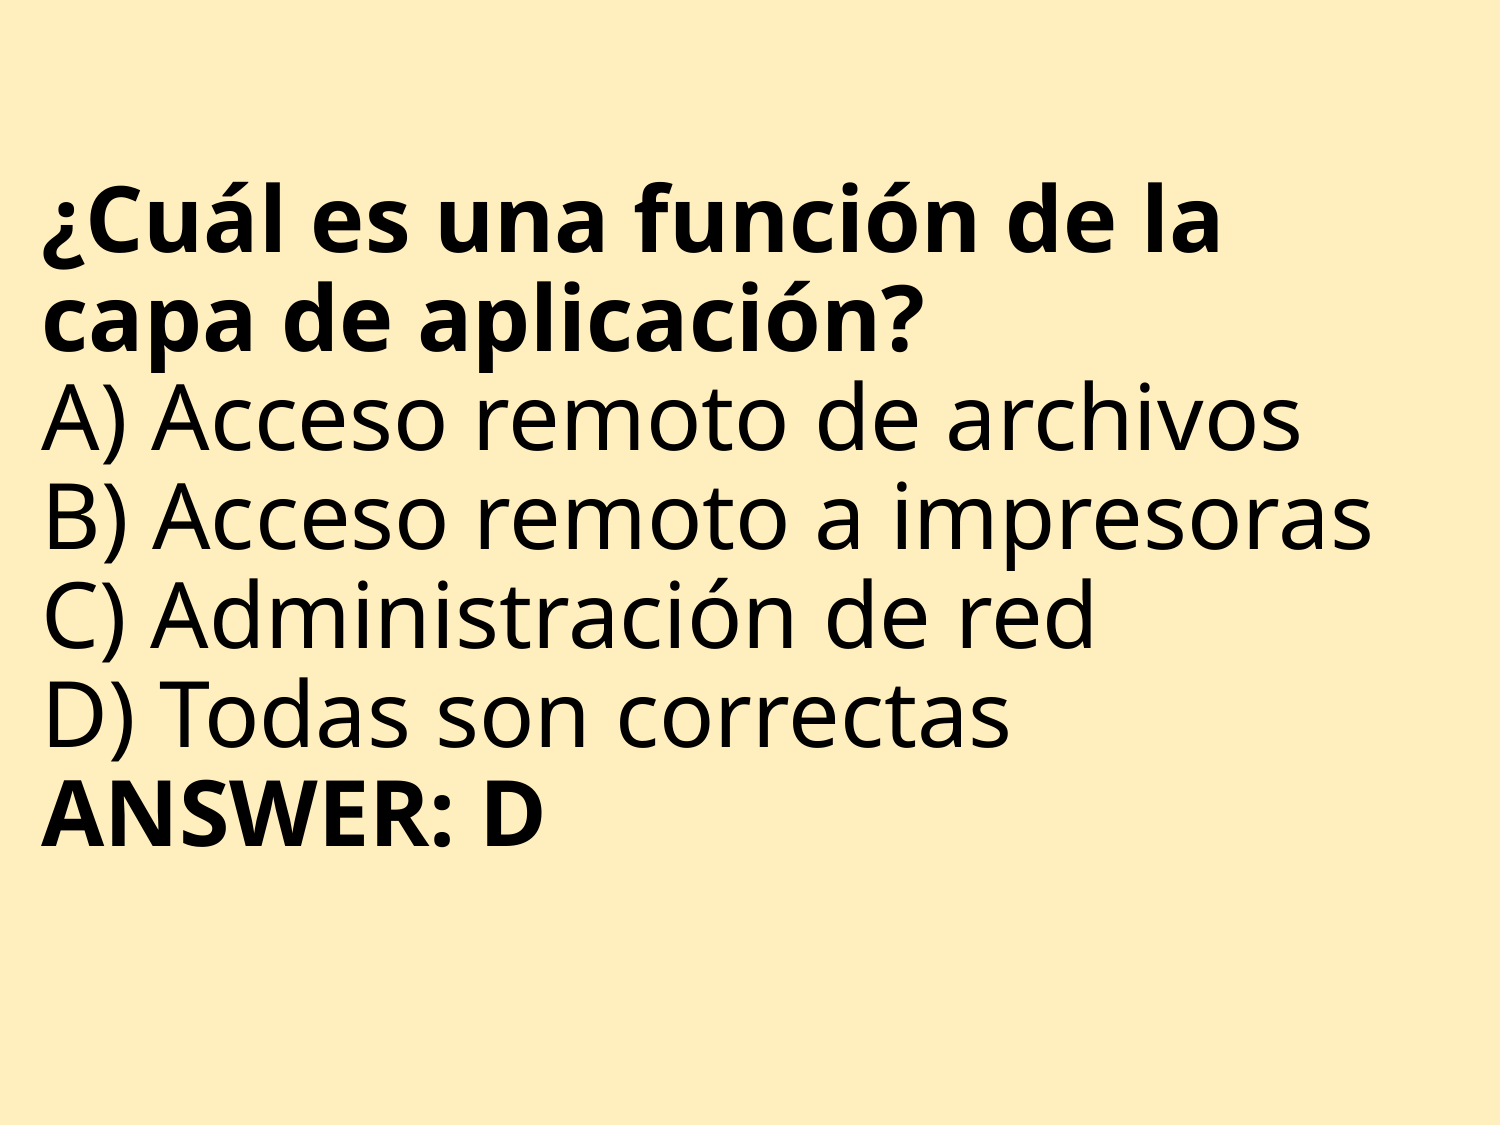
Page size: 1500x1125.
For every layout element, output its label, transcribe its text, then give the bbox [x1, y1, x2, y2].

title ¿Cuál es una función de la capa de aplicación? A) Acceso remoto de archivos B) Acceso remoto a impresoras C) Administración de red D) Todas son correctas ANSWER: D [26, 166, 1469, 960]
